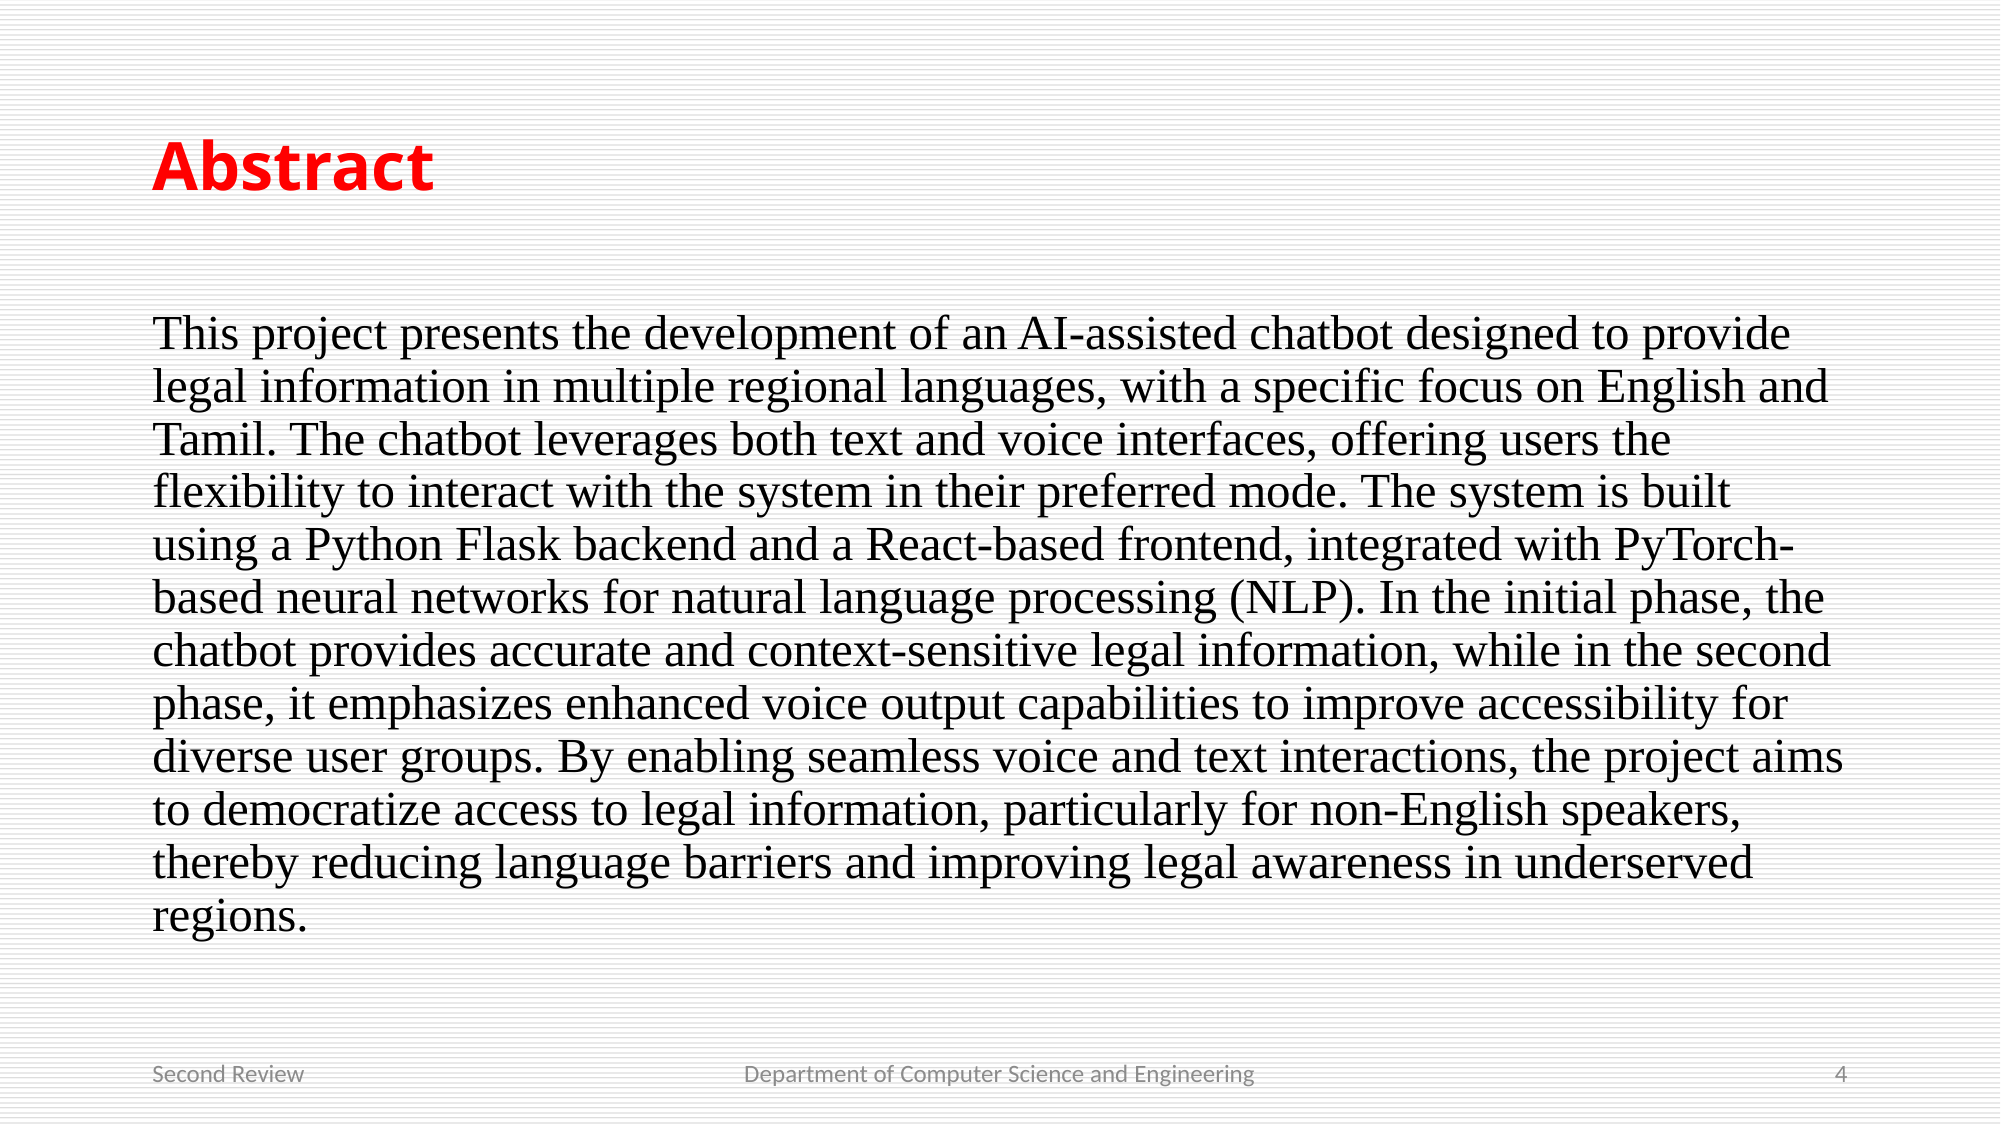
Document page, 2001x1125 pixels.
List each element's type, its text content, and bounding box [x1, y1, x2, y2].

slide_number 4 [1412, 1042, 1863, 1103]
footer Department of Computer Science and Engineering [662, 1042, 1338, 1103]
title Abstract [137, 59, 1863, 278]
list This project presents the development of an AI-assisted chatbot designed to provide legal information in multiple regional languages, with a specific focus on English and Tamil. The chatbot leverages both text and voice interfaces, offering users the flexibility to interact with the system in their preferred mode. The system is built using a Python Flask backend and a React-based frontend, integrated with PyTorch-based neural networks for natural language processing (NLP). In the initial phase, the chatbot provides accurate and context-sensitive legal information, while in the second phase, it emphasizes enhanced voice output capabilities to improve accessibility for diverse user groups. By enabling seamless voice and text interactions, the project aims to democratize access to legal information, particularly for non-English speakers, thereby reducing language barriers and improving legal awareness in underserved regions. [137, 299, 1863, 1014]
slide_number Second Review [137, 1042, 588, 1103]
picture [0, 0, 2001, 1125]
